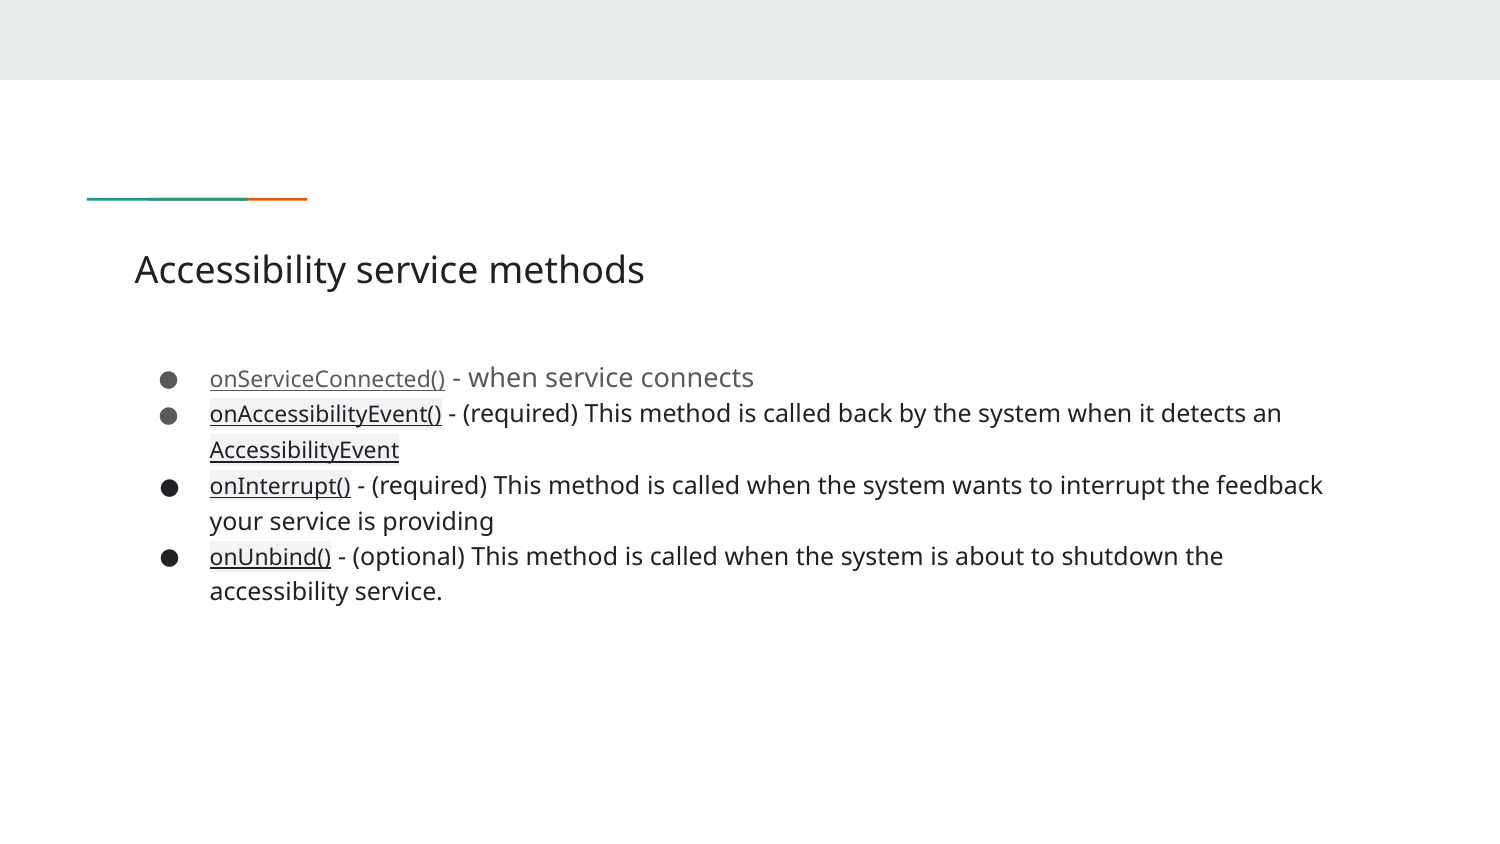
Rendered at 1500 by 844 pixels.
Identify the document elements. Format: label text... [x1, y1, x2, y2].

title Accessibility service methods [119, 216, 1381, 305]
list onServiceConnected() - when service connects onAccessibilityEvent() - (required) This method is called back by the system when it detects an AccessibilityEvent onInterrupt() - (required) This method is called when the system wants to interrupt the feedback your service is providing onUnbind() - (optional) This method is called when the system is about to shutdown the accessibility service. [119, 341, 1381, 712]
